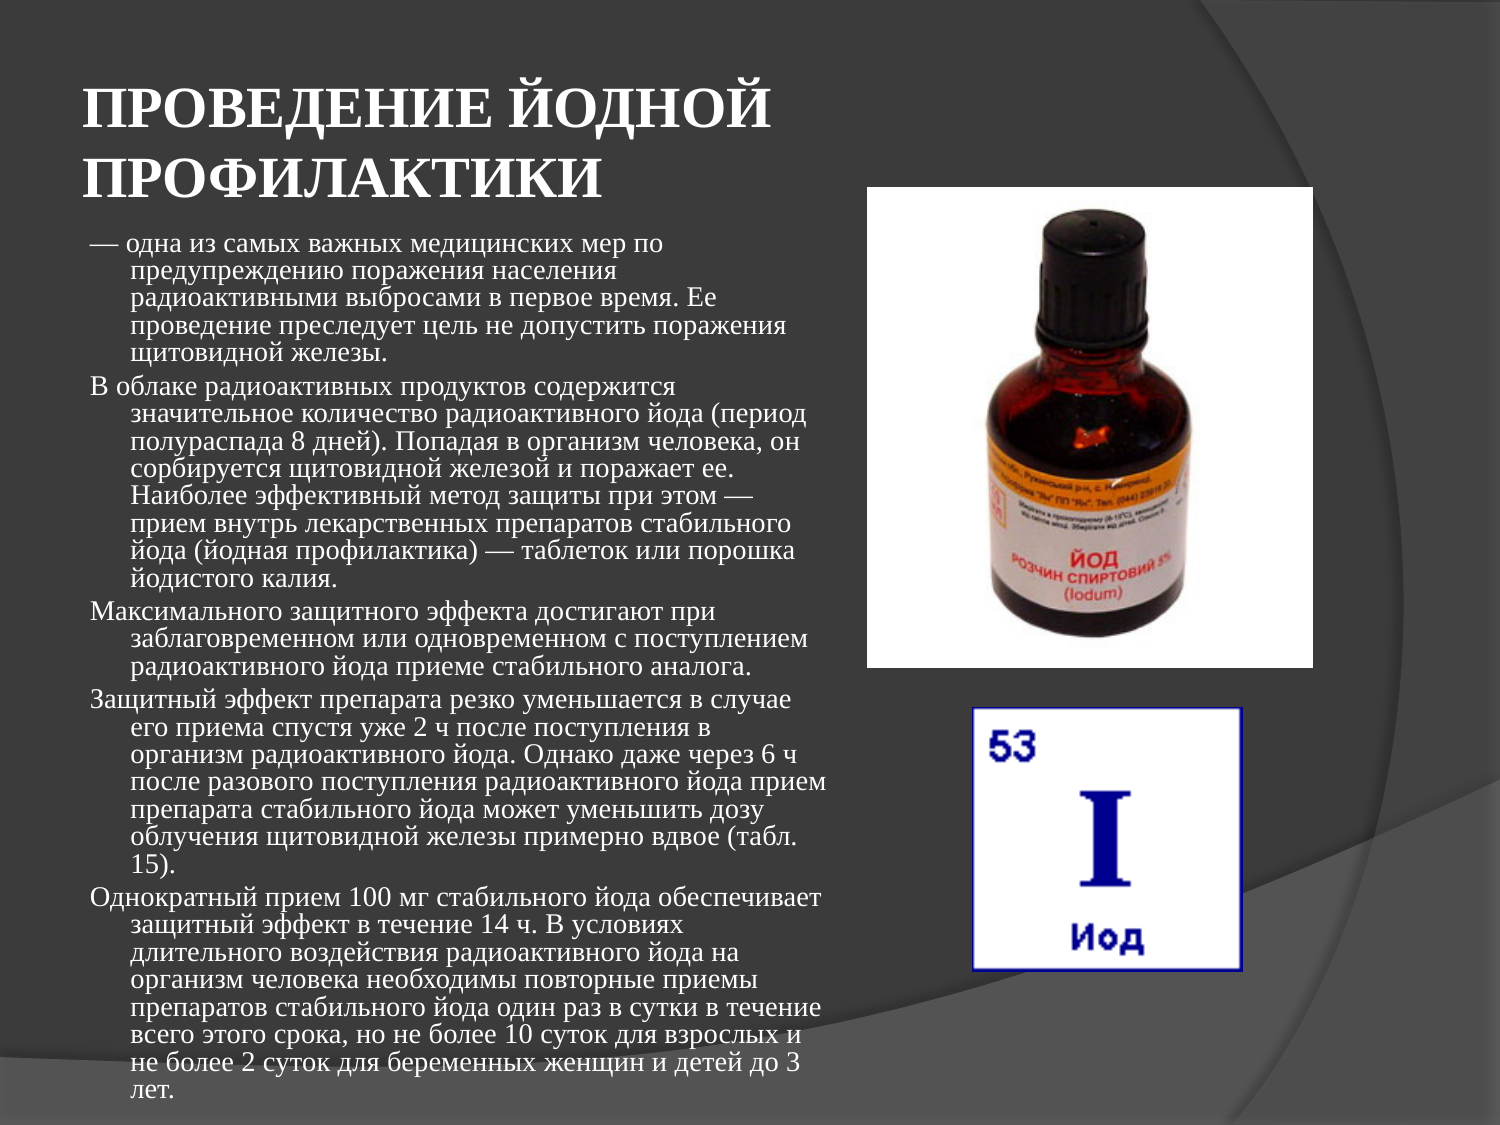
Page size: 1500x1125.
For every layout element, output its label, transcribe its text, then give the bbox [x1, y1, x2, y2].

picture [972, 707, 1243, 972]
picture [866, 187, 1313, 669]
title ПРОВЕДЕНИЕ ЙОДНОЙ ПРОФИЛАКТИКИ [75, 45, 1300, 233]
list — одна из самых важных медицинских мер по предупреждению поражения населения радиоактивными выбросами в первое время. Ее проведение преследует цель не допустить поражения щитовидной железы. В облаке радиоактивных продуктов содержится значительное количество радиоактивного йода (период полураспада 8 дней). Попадая в организм человека, он сорбируется щитовидной железой и поражает ее. Наиболее эффективный метод защиты при этом — прием внутрь лекарственных препаратов стабильного йода (йодная профилактика) — таблеток или порошка йодистого калия. Максимального защитного эффекта достигают при заблаговременном или одновременном с поступлением радиоактивного йода приеме стабильного аналога. Защитный эффект препарата резко уменьшается в случае его приема спустя уже 2 ч после поступления в организм радиоактивного йода. Однако даже через 6 ч после разового поступления радиоактивного йода прием препарата стабильного йода может уменьшить дозу облучения щитовидной железы примерно вдвое (табл. 15). Однократный прием 100 мг стабильного йода обеспечивает защитный эффект в течение 14 ч. В условиях длительного воздействия радиоактивного йода на организм человека необходимы повторные приемы препаратов стабильного йода один раз в сутки в течение всего этого срока, но не более 10 суток для взрослых и не более 2 суток для беременных женщин и детей до 3 лет. [75, 222, 844, 1125]
